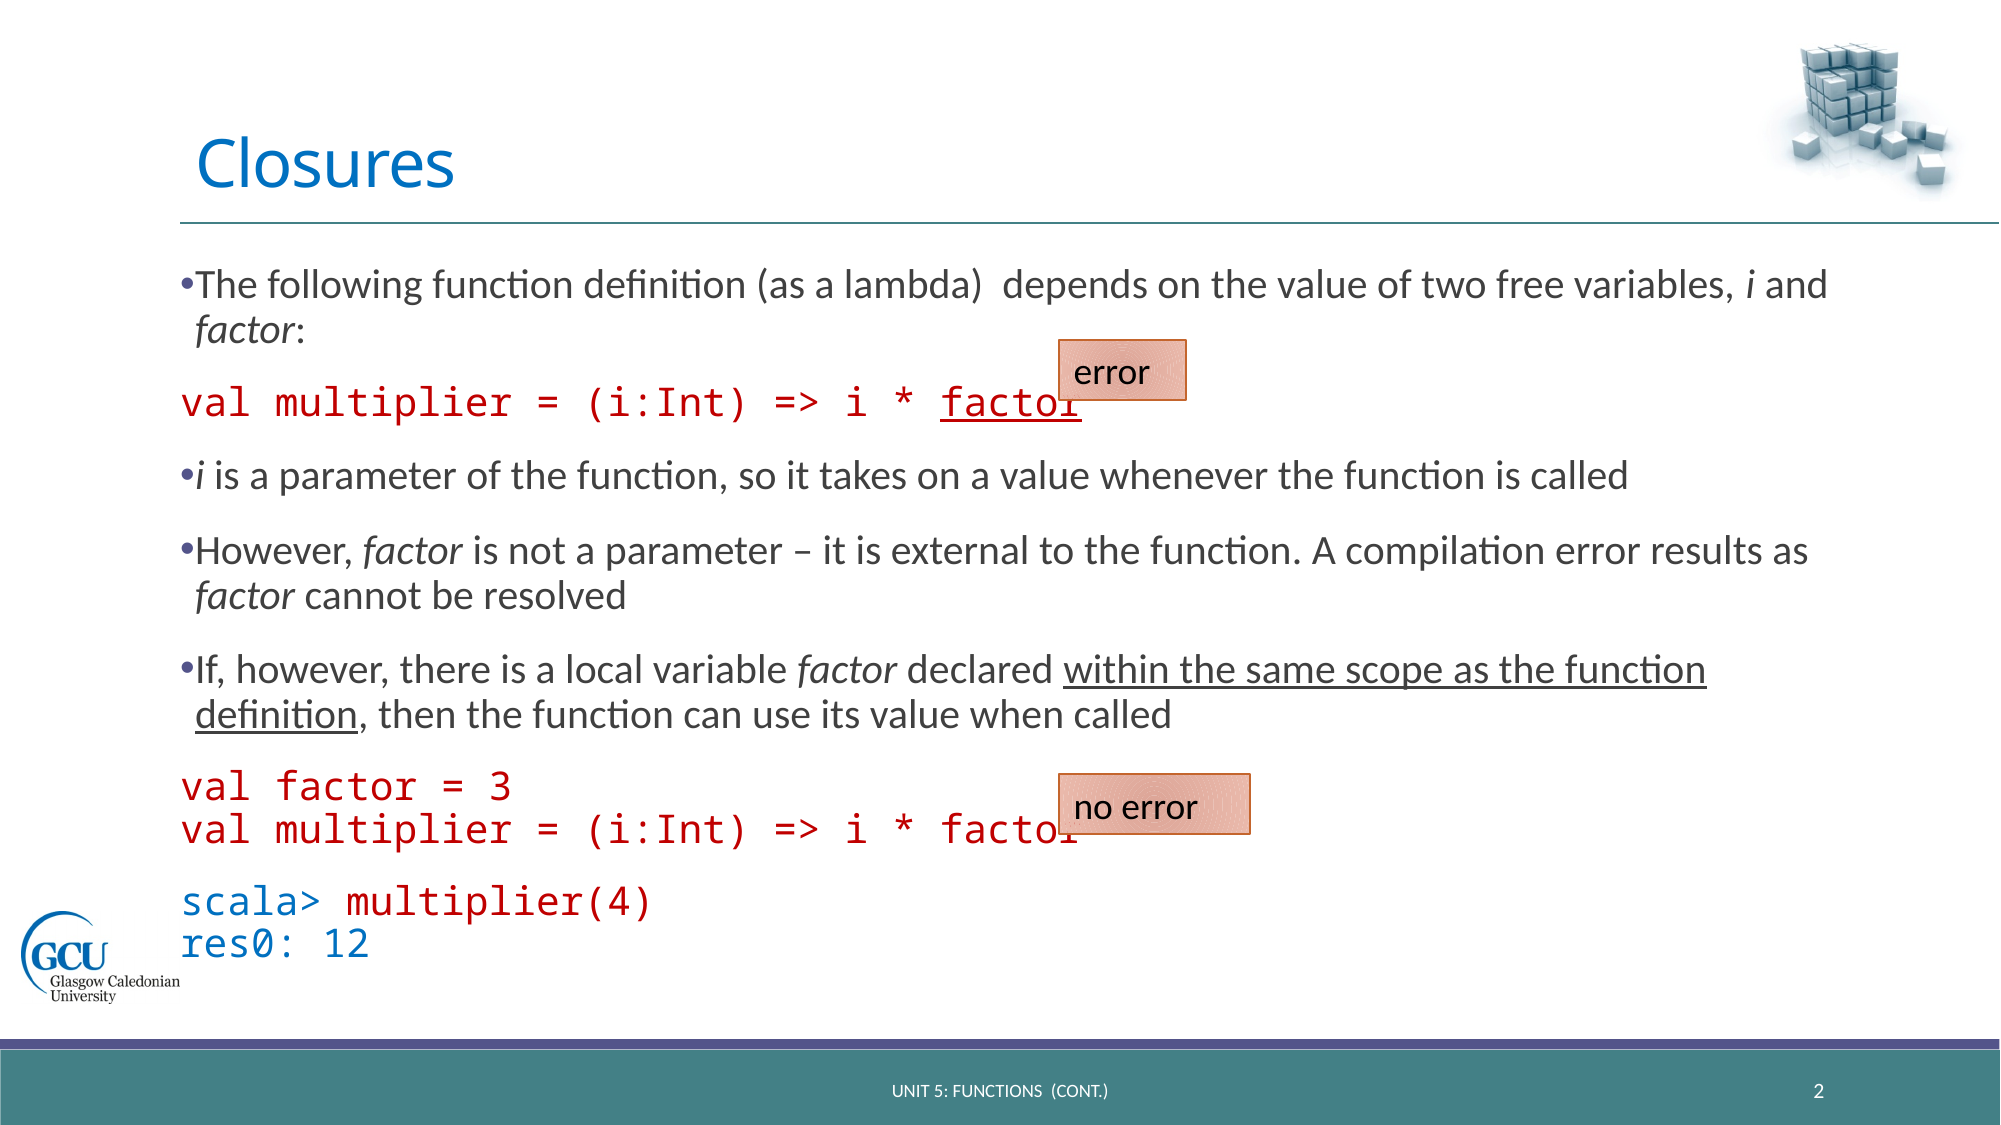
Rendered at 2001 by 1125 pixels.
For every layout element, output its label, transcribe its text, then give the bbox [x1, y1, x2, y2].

text_box error [1058, 339, 1187, 401]
slide_number 2 [1624, 1059, 1840, 1120]
picture [21, 911, 180, 1004]
list The following function definition (as a lambda) depends on the value of two free variables, i and factor: val multiplier = (i:Int) => i * factor i is a parameter of the function, so it takes on a value whenever the function is called However, factor is not a parameter – it is external to the function. A compilation error results as factor cannot be resolved If, however, there is a local variable factor declared within the same scope as the function definition, then the function can use its value when called val factor = 3 val multiplier = (i:Int) => i * factor scala> multiplier(4) res0: 12 [180, 255, 1830, 1004]
picture [1741, 21, 1996, 212]
text_box no error [1058, 773, 1251, 835]
footer unit 5: functions (CONT.) [604, 1059, 1396, 1120]
title Closures [180, 47, 1830, 209]
